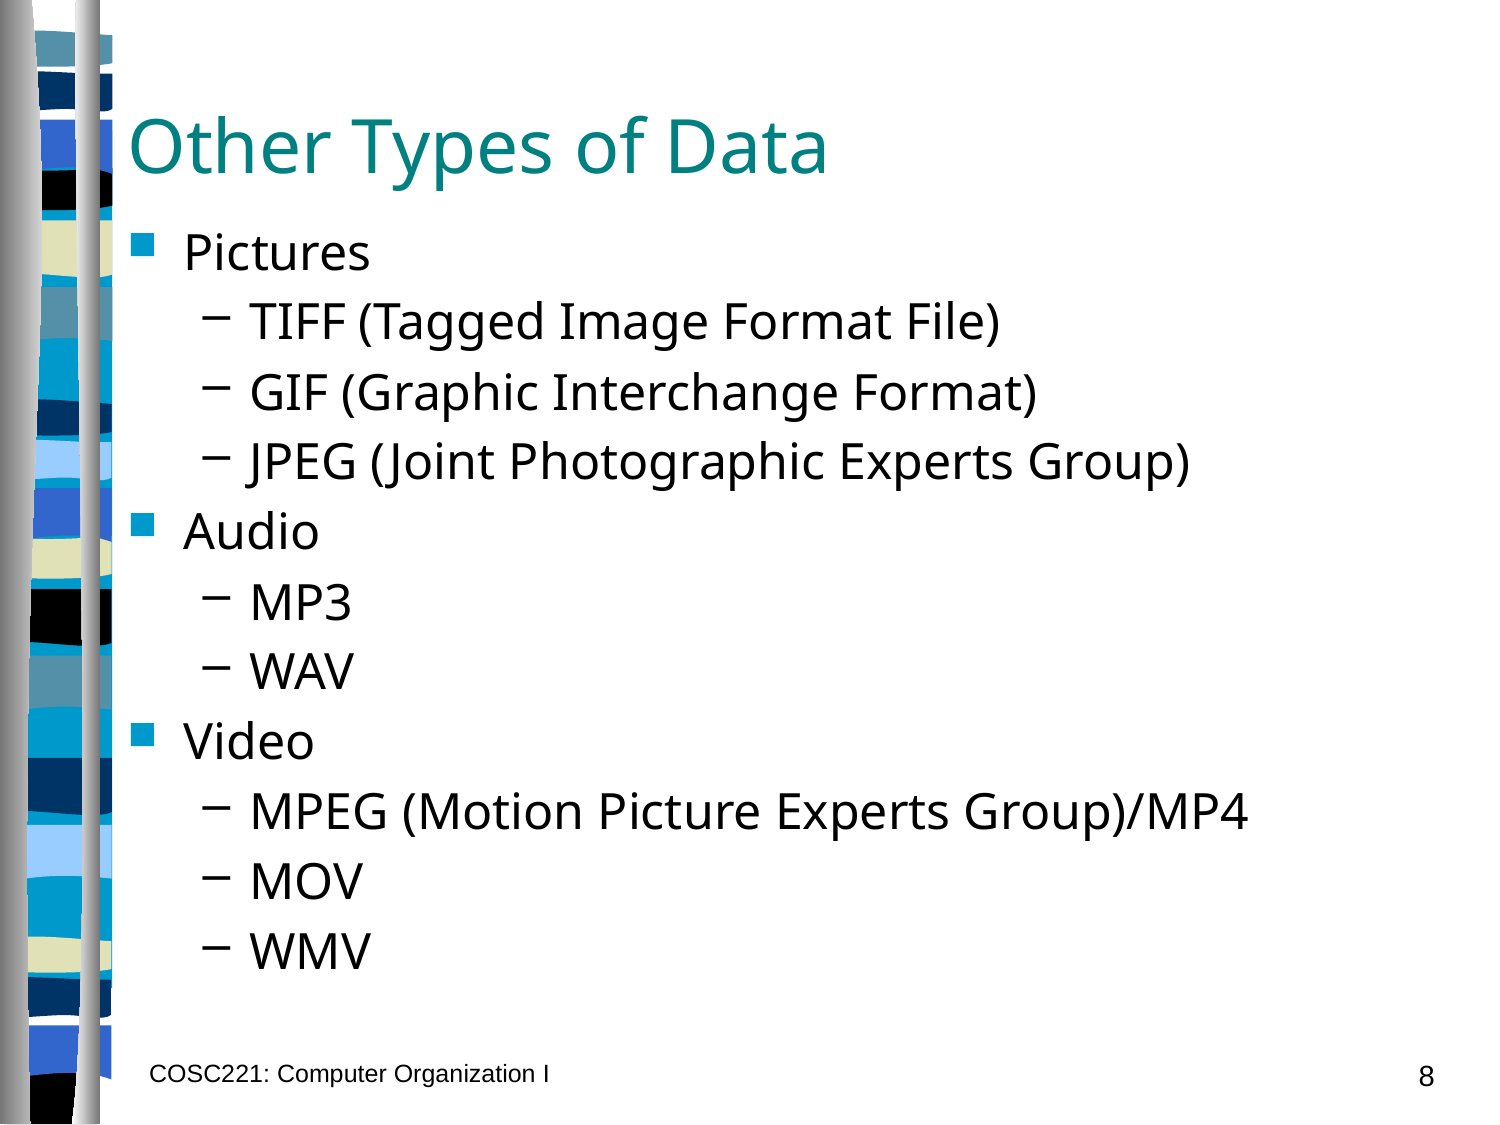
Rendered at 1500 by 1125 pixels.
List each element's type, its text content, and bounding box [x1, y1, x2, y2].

slide_number 8 [1137, 1049, 1451, 1101]
title Other Types of Data [112, 50, 1450, 212]
list Pictures TIFF (Tagged Image Format File) GIF (Graphic Interchange Format) JPEG (Joint Photographic Experts Group) Audio MP3 WAV Video MPEG (Motion Picture Experts Group)/MP4 MOV WMV [112, 212, 1450, 988]
footer COSC221: Computer Organization I [112, 1049, 588, 1101]
